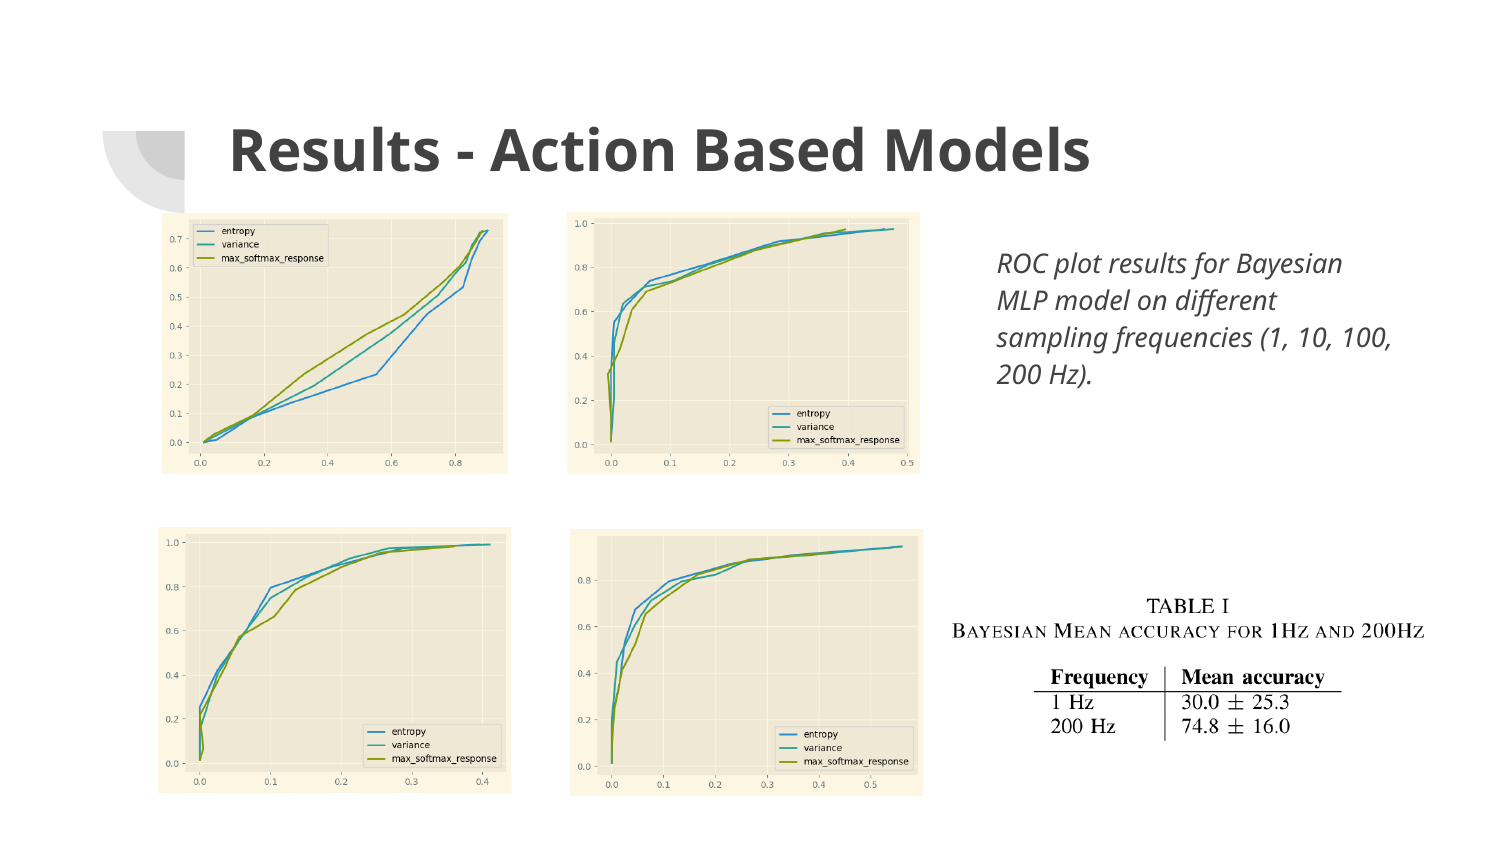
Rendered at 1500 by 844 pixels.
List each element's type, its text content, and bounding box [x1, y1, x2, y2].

picture [162, 213, 508, 475]
list ROC plot results for Bayesian MLP model on different sampling frequencies (1, 10, 100, 200 Hz). [981, 226, 1410, 563]
title Results - Action Based Models [213, 98, 1368, 263]
picture [569, 529, 923, 797]
picture [158, 526, 512, 794]
picture [567, 212, 920, 475]
picture [947, 564, 1432, 761]
